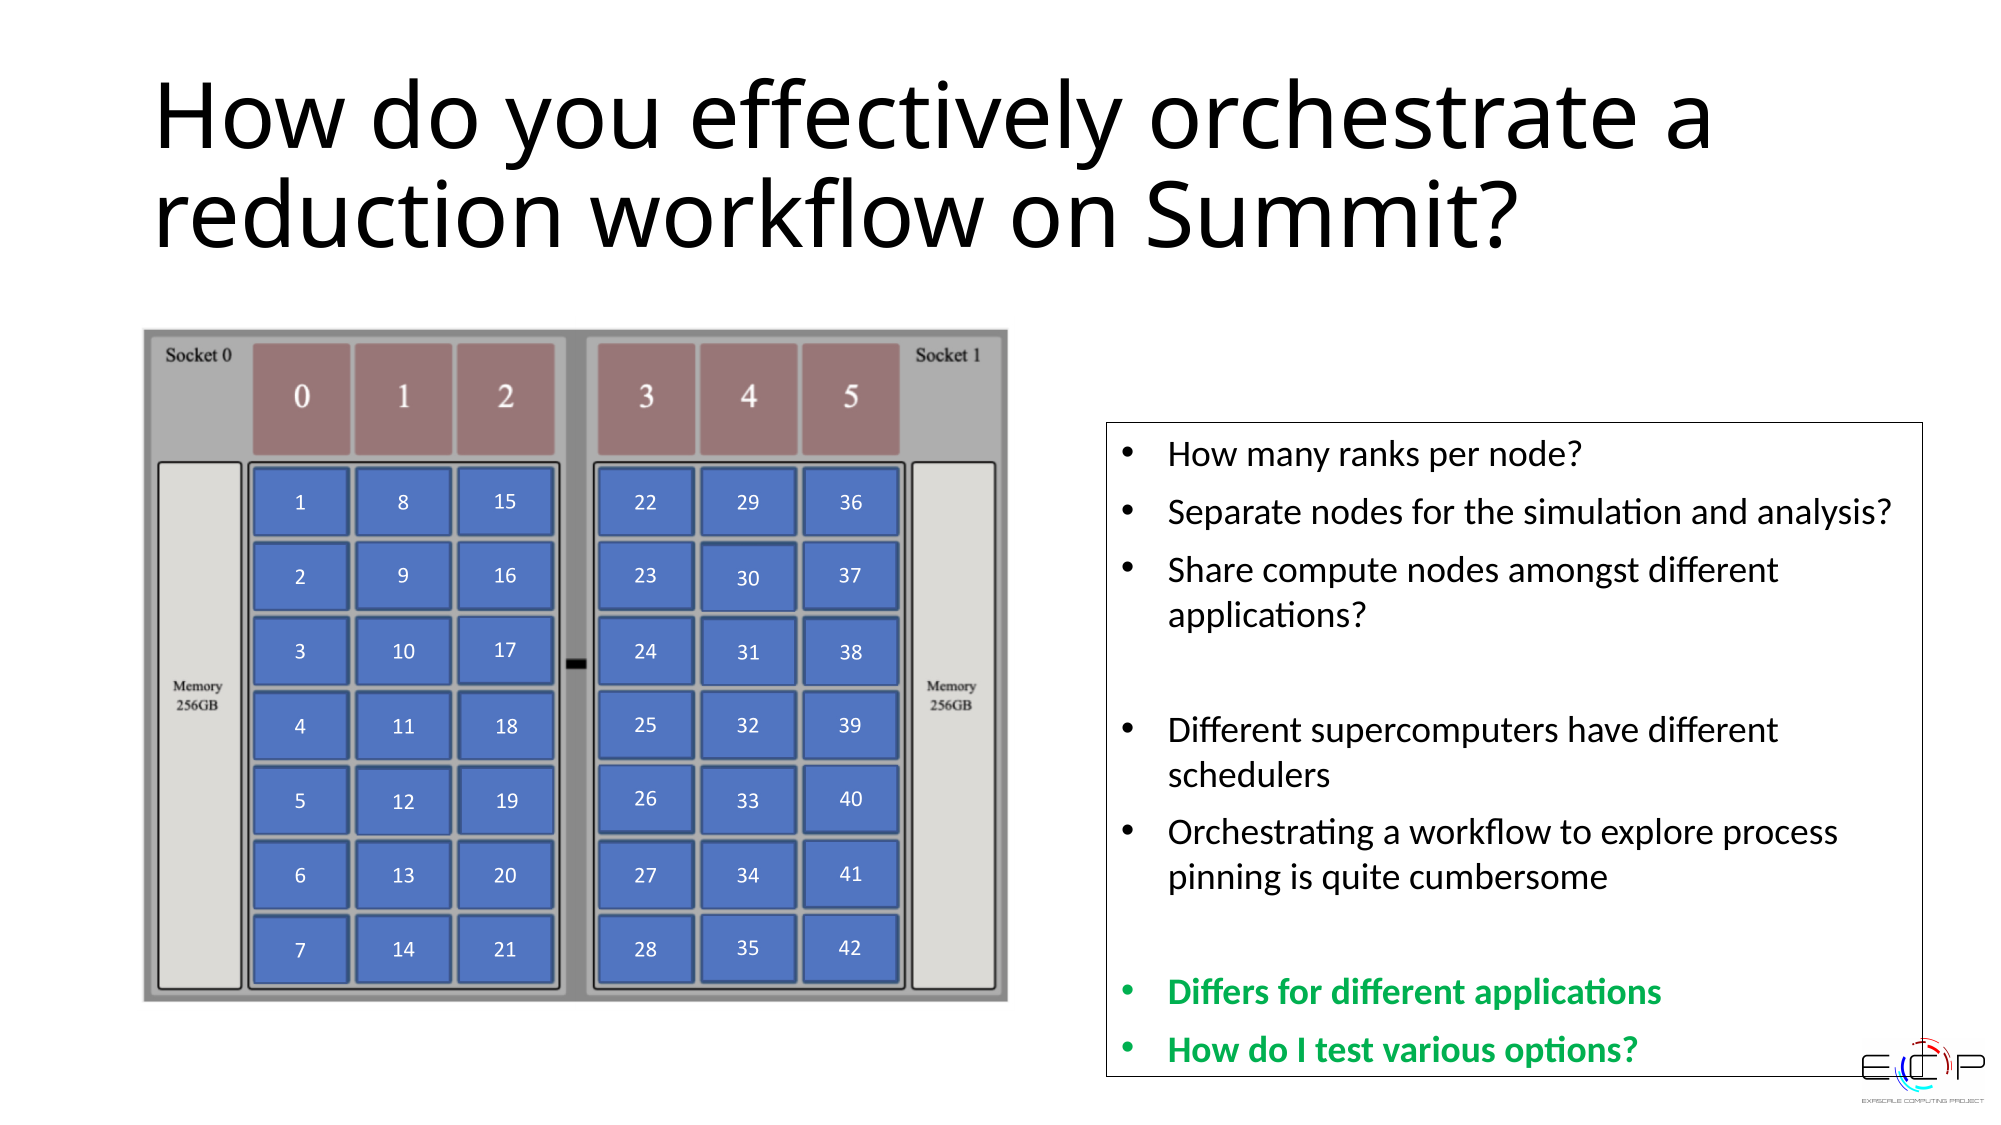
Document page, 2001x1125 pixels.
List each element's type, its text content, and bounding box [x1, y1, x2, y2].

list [137, 316, 1015, 1011]
title How do you effectively orchestrate a reduction workflow on Summit? [137, 59, 1863, 278]
picture [1862, 1038, 1985, 1103]
text_box How many ranks per node? Separate nodes for the simulation and analysis? Share compute nodes amongst different applications? Different supercomputers have different schedulers Orchestrating a workflow to explore process pinning is quite cumbersome Differs for different applications How do I test various options? [1106, 422, 1923, 1077]
